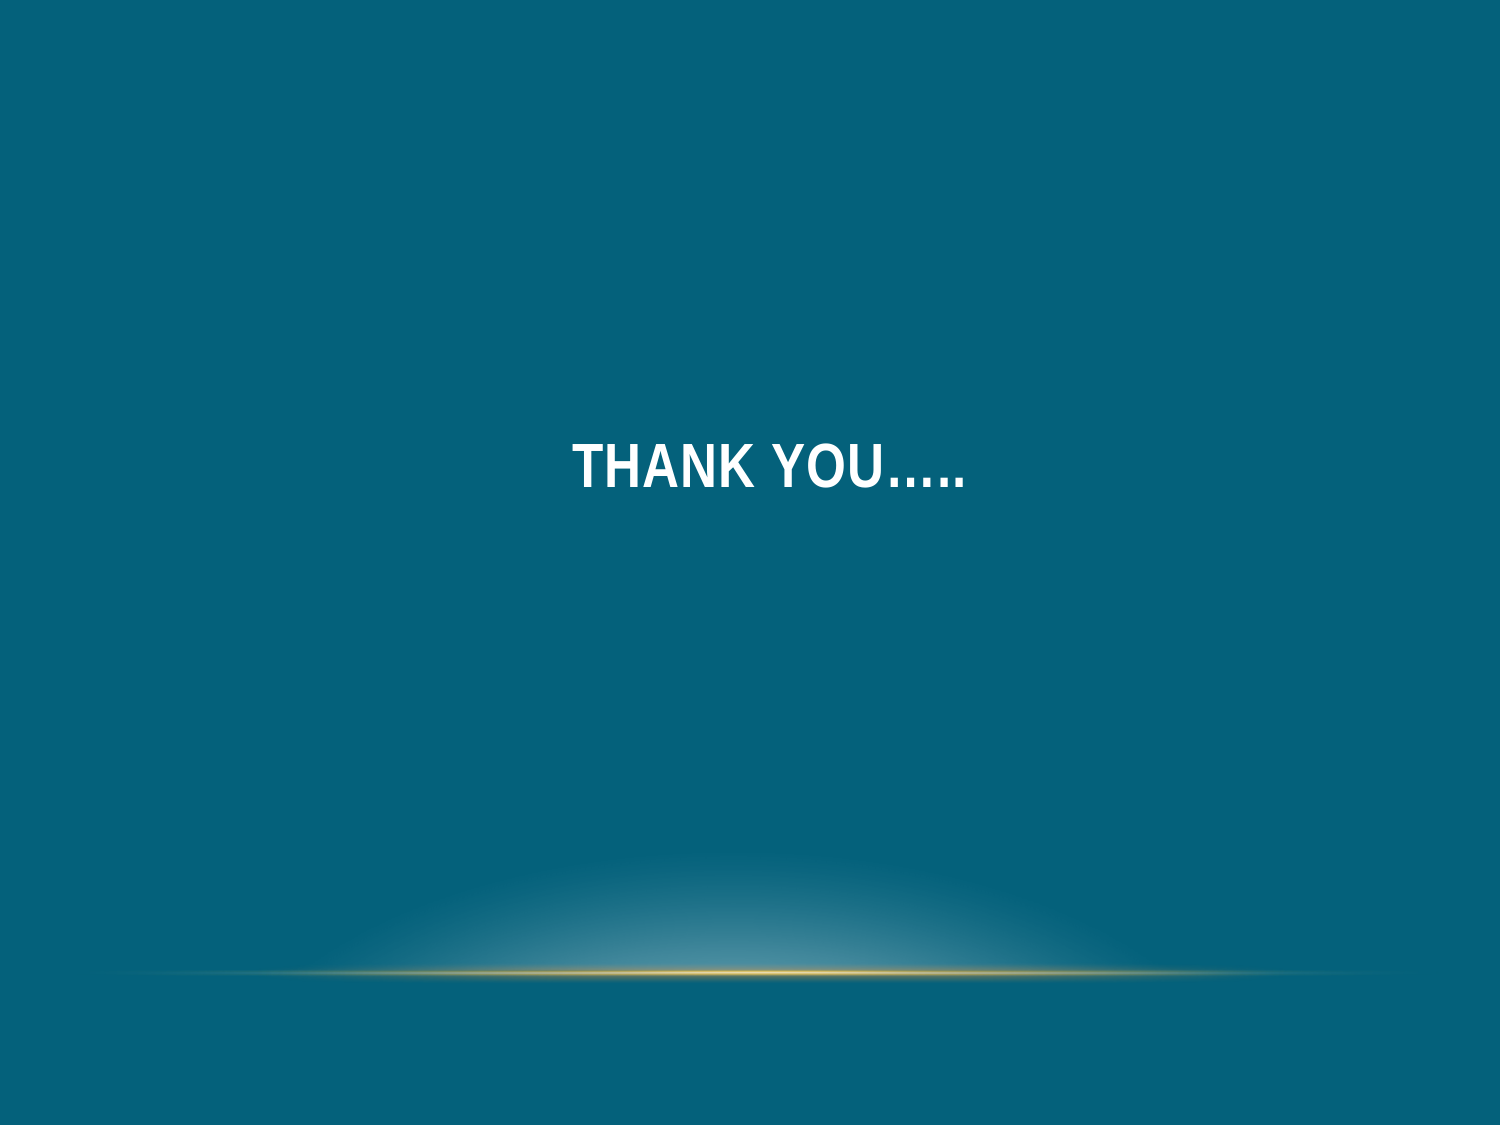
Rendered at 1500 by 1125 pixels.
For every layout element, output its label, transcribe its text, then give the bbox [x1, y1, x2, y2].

title Thank you….. [112, 350, 1413, 508]
picture [154, 867, 1354, 982]
